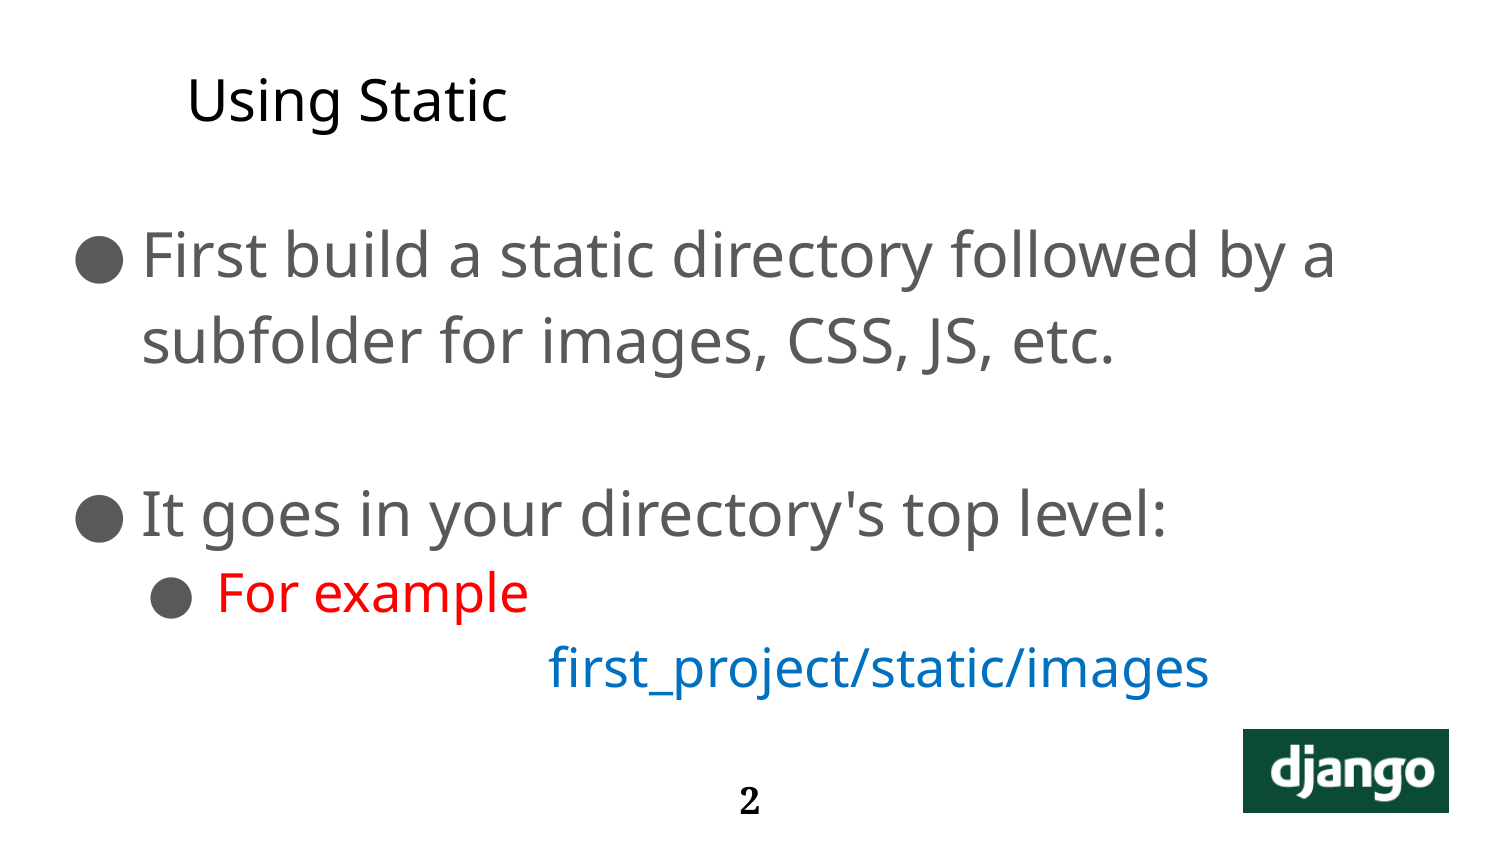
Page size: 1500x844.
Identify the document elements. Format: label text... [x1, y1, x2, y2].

text_box 2 [575, 756, 925, 835]
title Using Static [171, 48, 1449, 143]
picture [1243, 729, 1450, 814]
list First build a static directory followed by a subfolder for images, CSS, JS, etc. It goes in your directory's top level: For example first_project/static/images [51, 189, 1478, 750]
